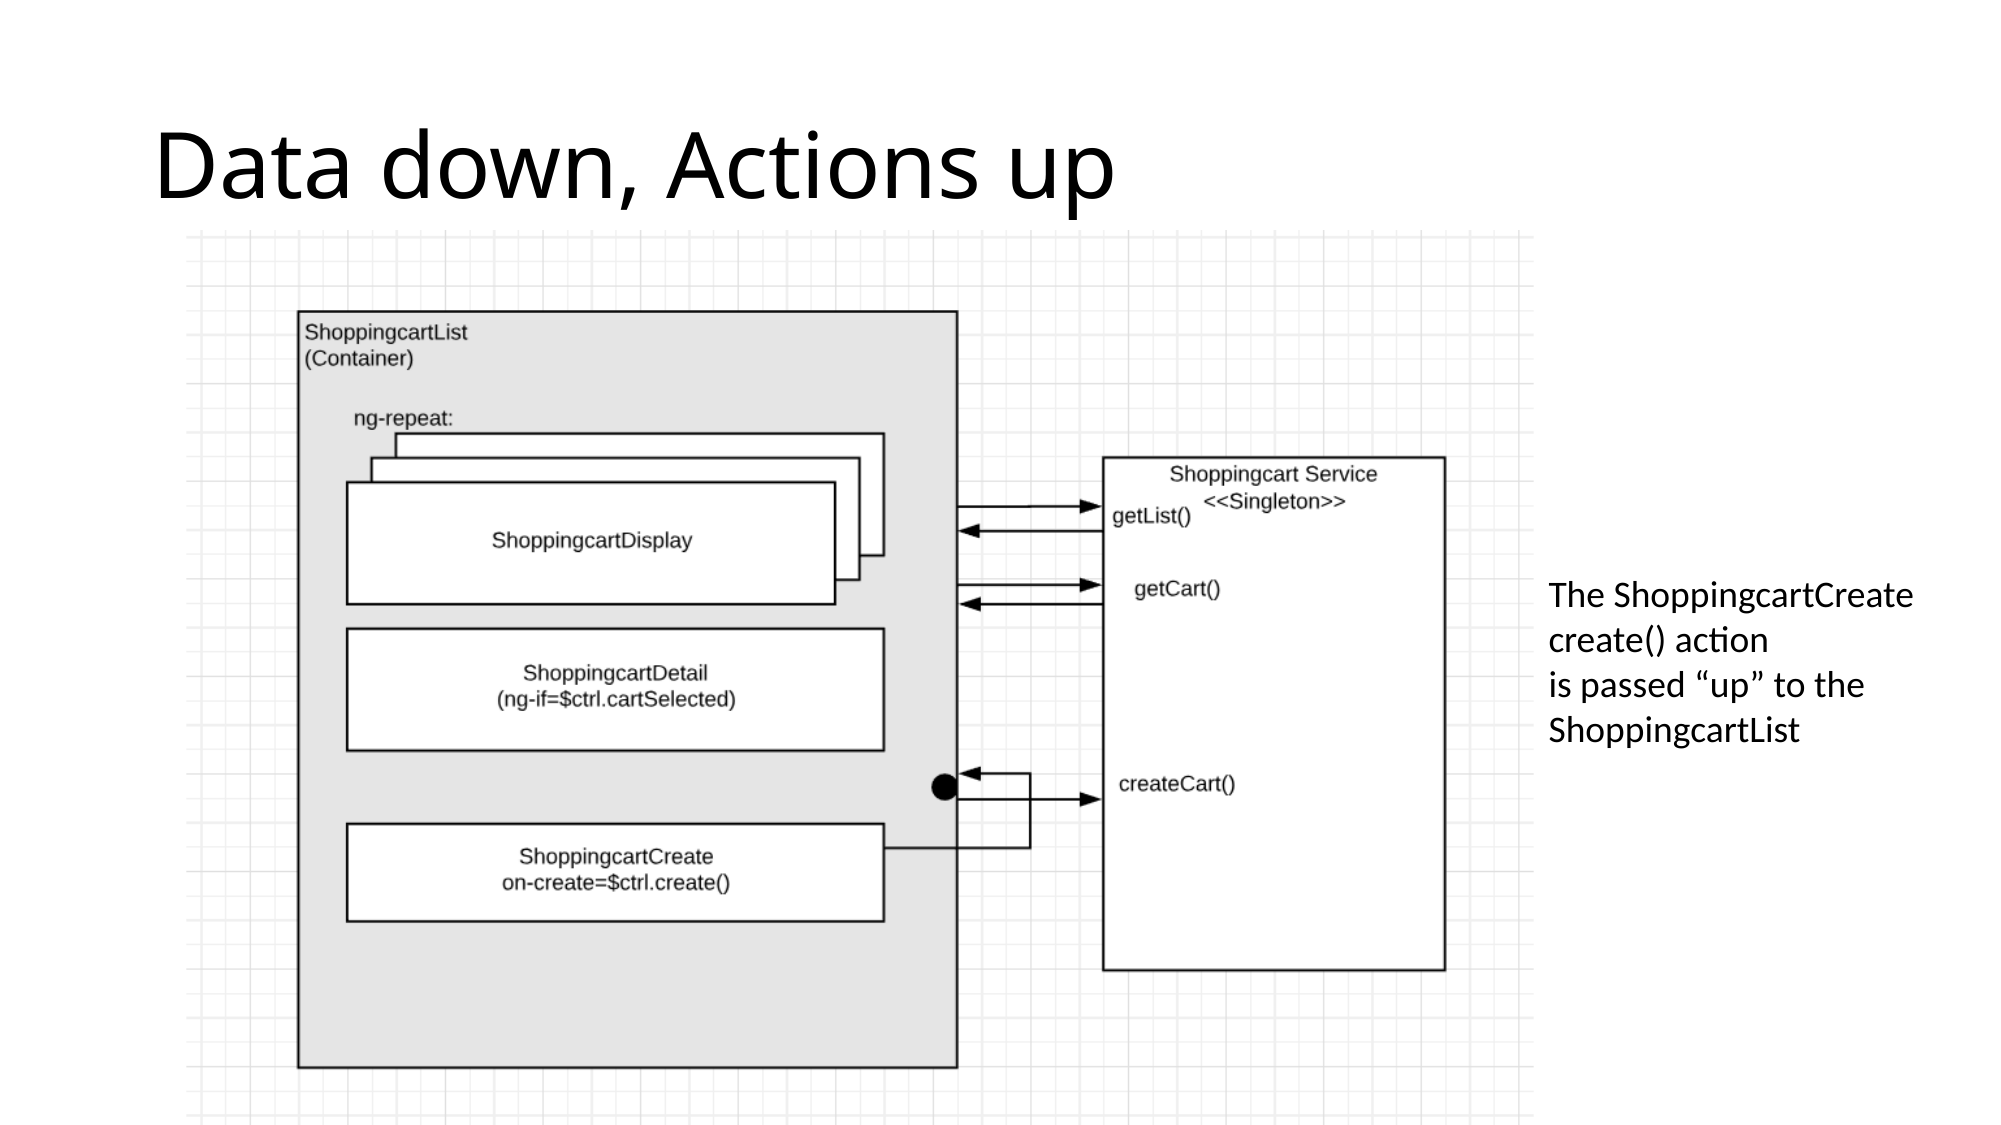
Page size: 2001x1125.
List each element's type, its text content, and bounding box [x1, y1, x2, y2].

picture [186, 230, 1534, 1125]
title Data down, Actions up [137, 59, 1863, 278]
text_box The ShoppingcartCreate create() action is passed “up” to the ShoppingcartList [1534, 562, 1966, 758]
